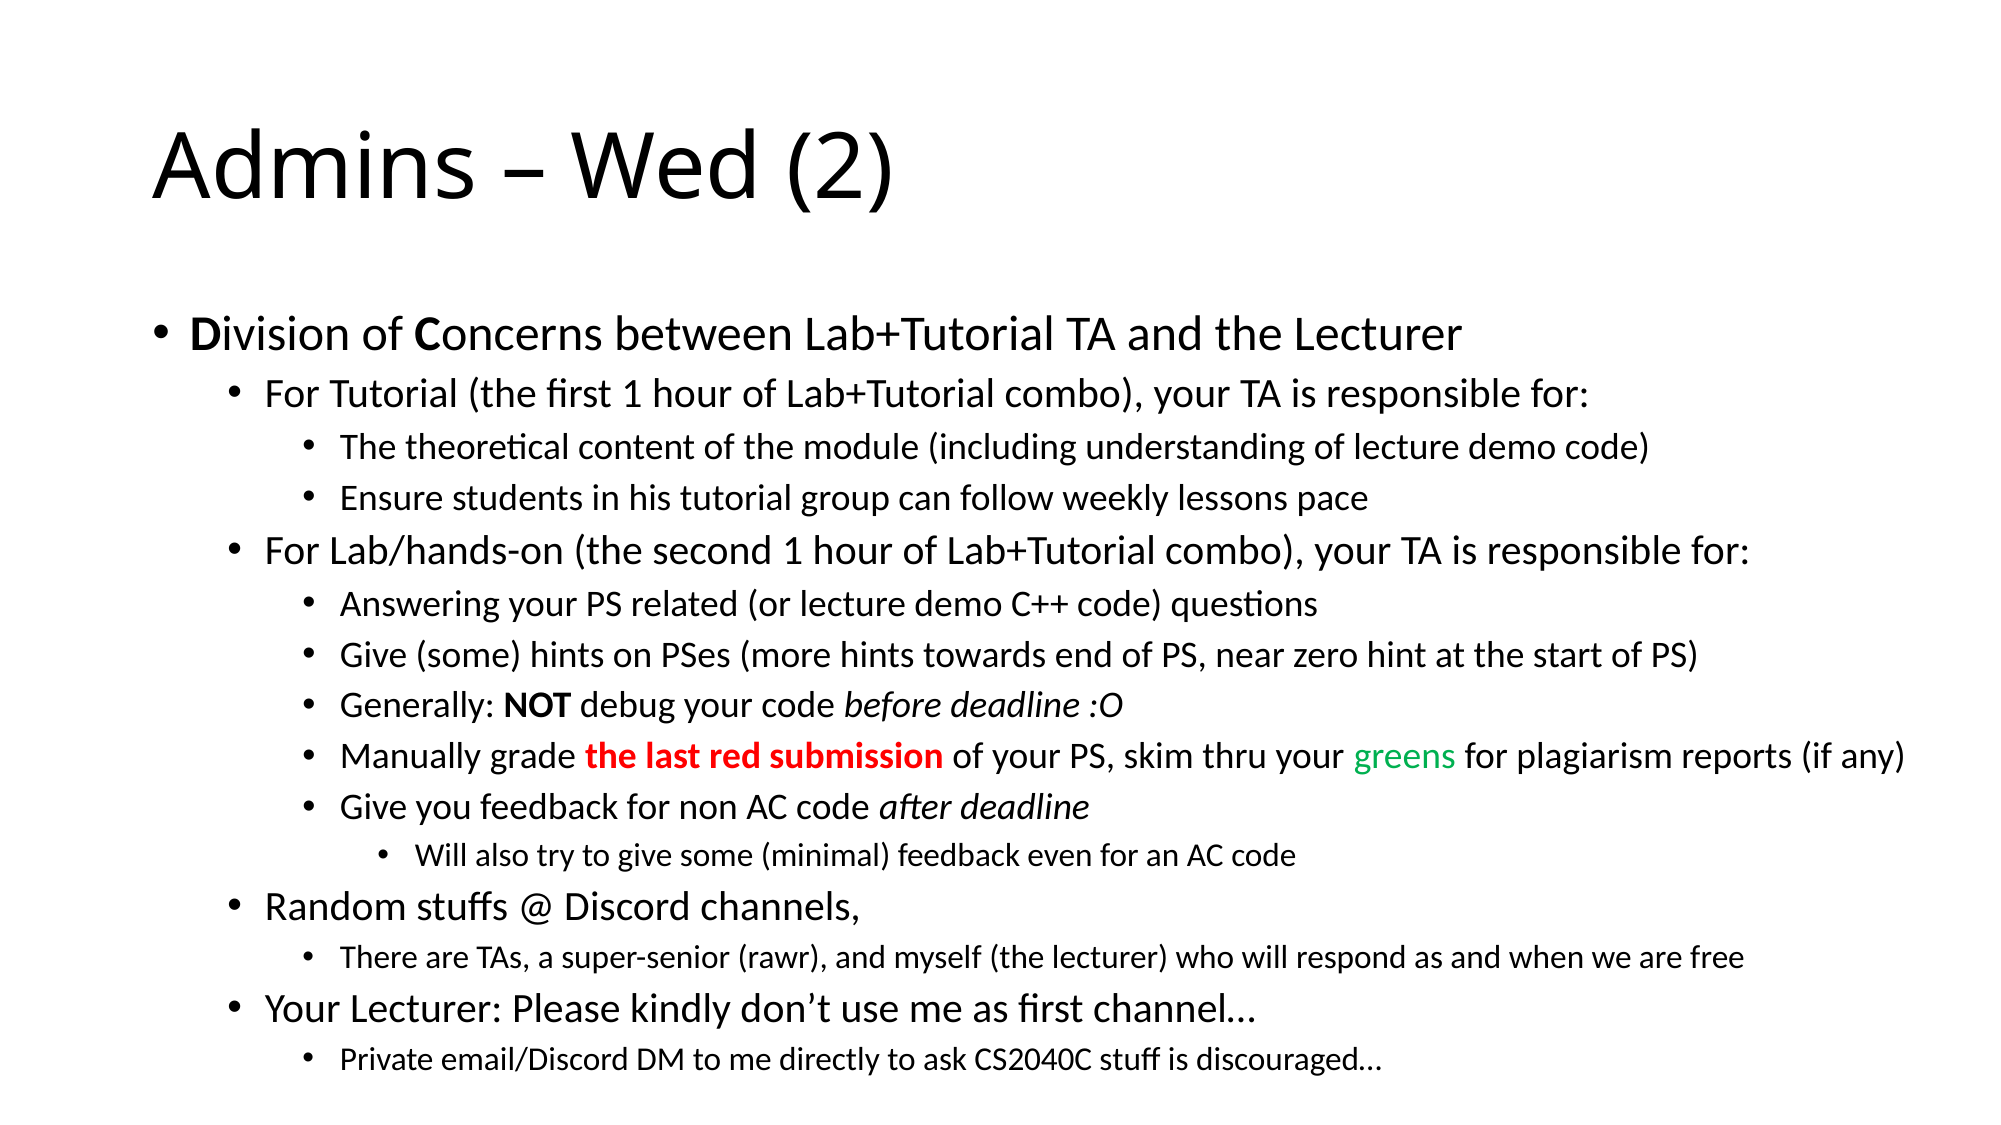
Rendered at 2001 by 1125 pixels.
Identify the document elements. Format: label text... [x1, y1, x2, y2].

list Division of Concerns between Lab+Tutorial TA and the Lecturer For Tutorial (the first 1 hour of Lab+Tutorial combo), your TA is responsible for: The theoretical content of the module (including understanding of lecture demo code) Ensure students in his tutorial group can follow weekly lessons pace For Lab/hands-on (the second 1 hour of Lab+Tutorial combo), your TA is responsible for: Answering your PS related (or lecture demo C++ code) questions Give (some) hints on PSes (more hints towards end of PS, near zero hint at the start of PS) Generally: NOT debug your code before deadline :O Manually grade the last red submission of your PS, skim thru your greens for plagiarism reports (if any) Give you feedback for non AC code after deadline Will also try to give some (minimal) feedback even for an AC code Random stuffs @ Discord channels, There are TAs, a super-senior (rawr), and myself (the lecturer) who will respond as and when we are free Your Lecturer: Please kindly don’t use me as first channel… Private email/Discord DM to me directly to ask CS2040C stuff is discouraged… [137, 299, 2000, 1125]
title Admins – Wed (2) [137, 59, 1863, 278]
